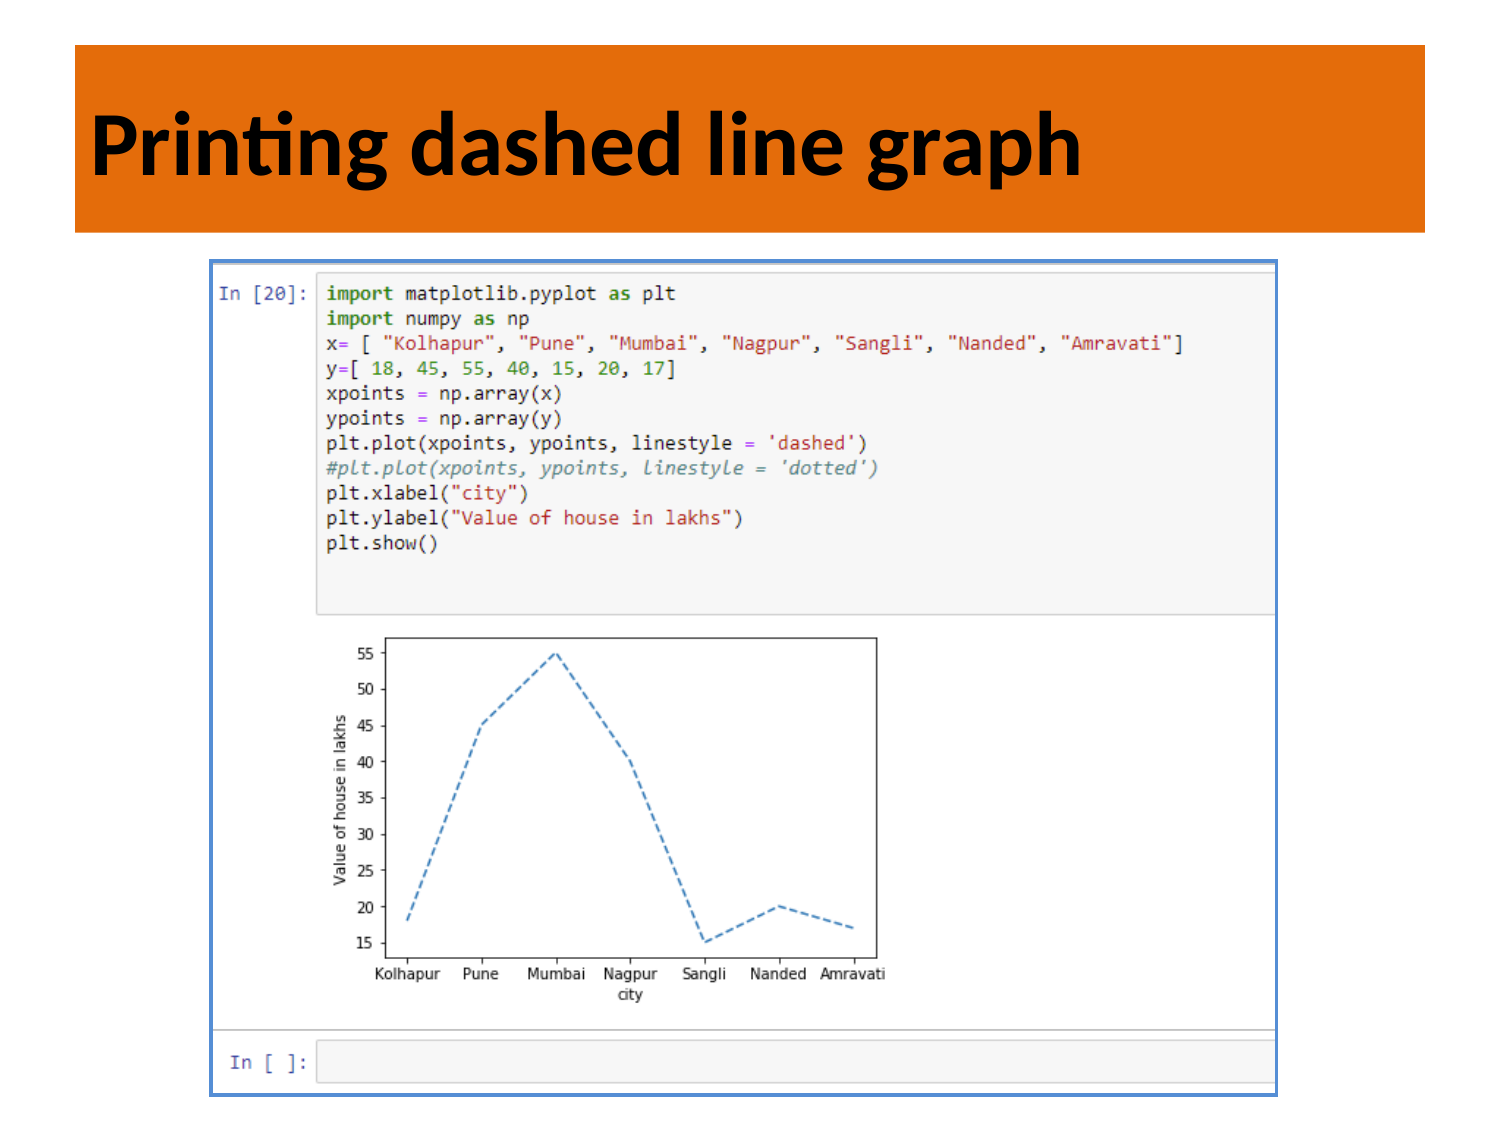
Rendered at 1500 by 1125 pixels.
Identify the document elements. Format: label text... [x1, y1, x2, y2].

title Printing dashed line graph [75, 45, 1425, 233]
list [212, 262, 1276, 1094]
